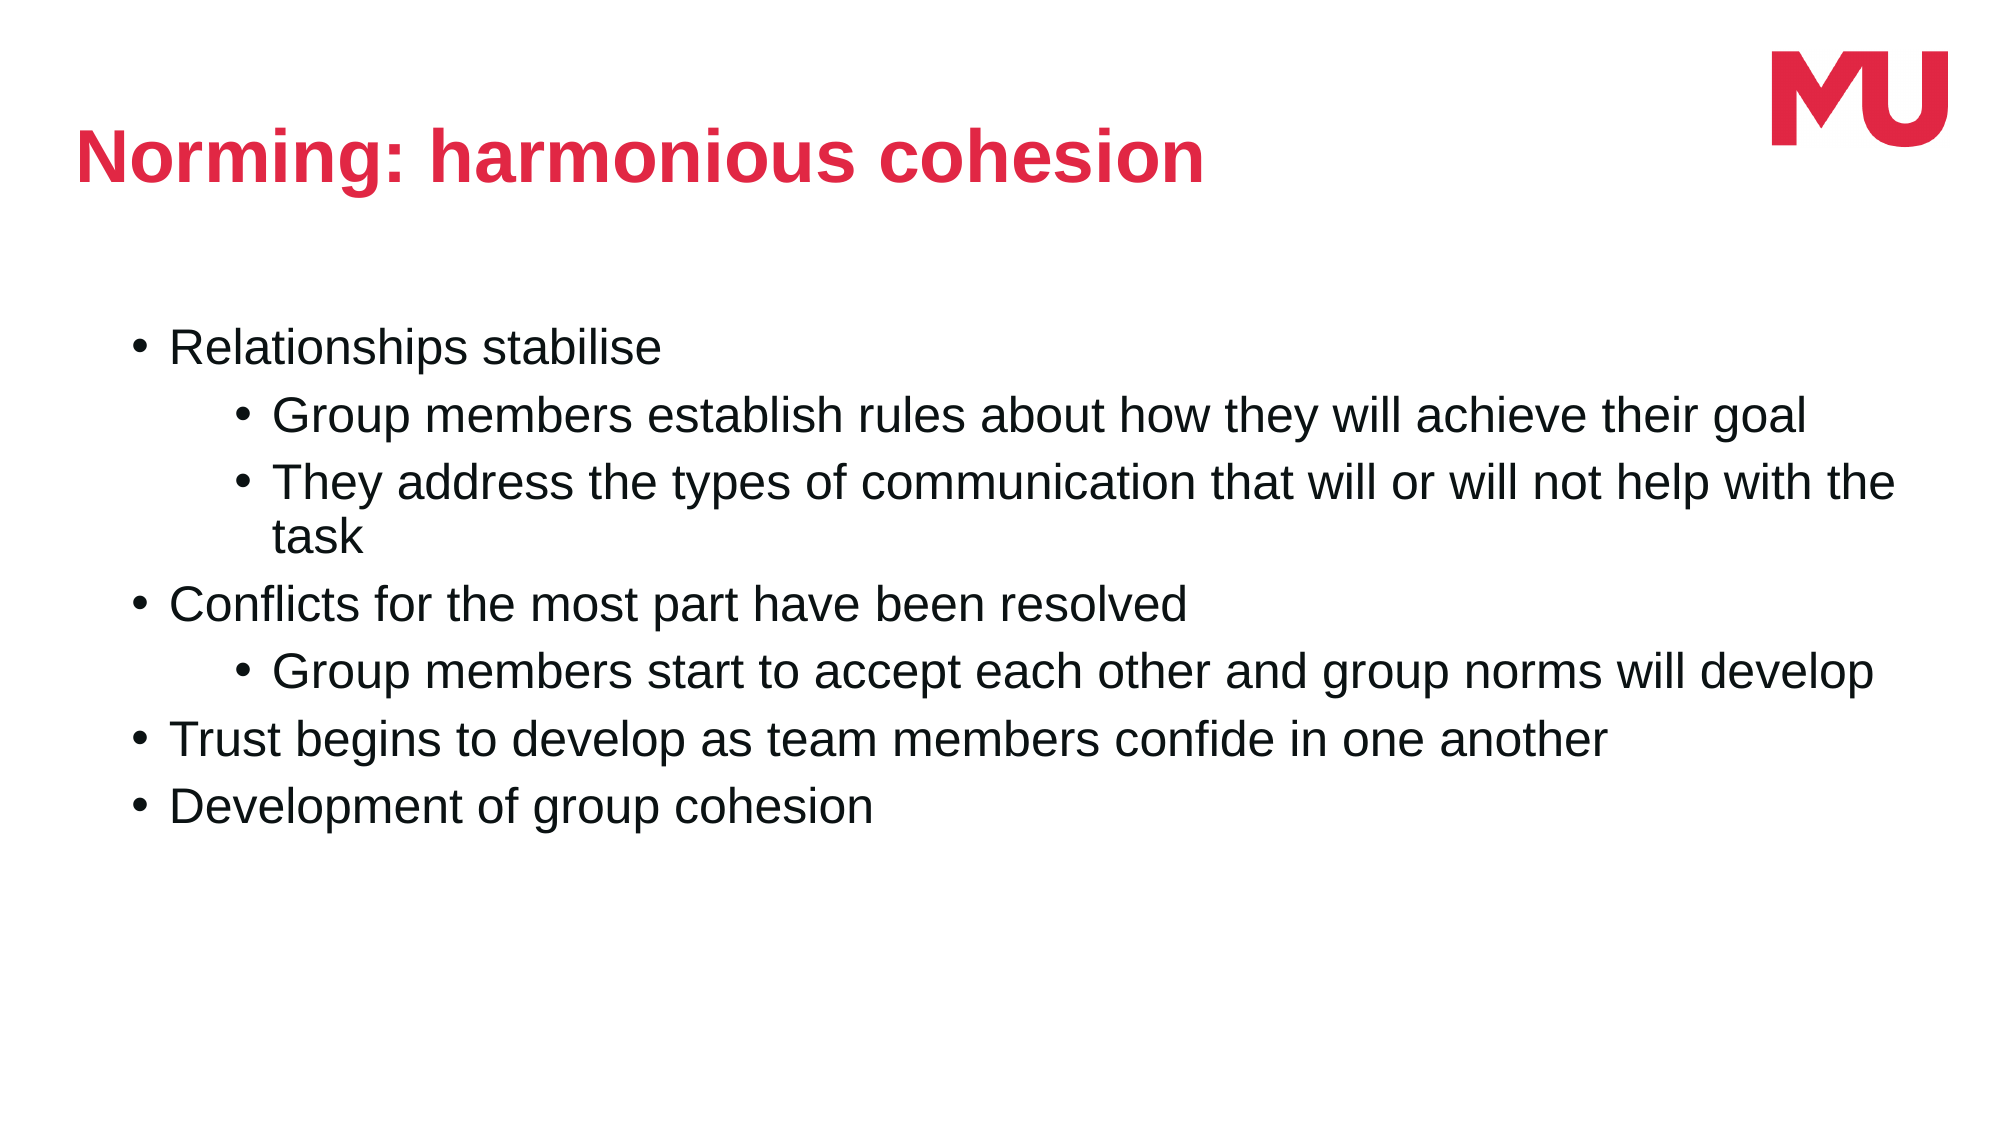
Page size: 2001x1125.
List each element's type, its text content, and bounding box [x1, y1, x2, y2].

picture [1770, 49, 1950, 148]
text_box Norming: harmonious cohesion [50, 49, 1711, 268]
text_box Relationships stabilise Group members establish rules about how they will achieve their goal They address the types of communication that will or will not help with the task Conflicts for the most part have been resolved Group members start to accept each other and group norms will develop Trust begins to develop as team members confide in one another Development of group cohesion [50, 296, 1950, 1012]
